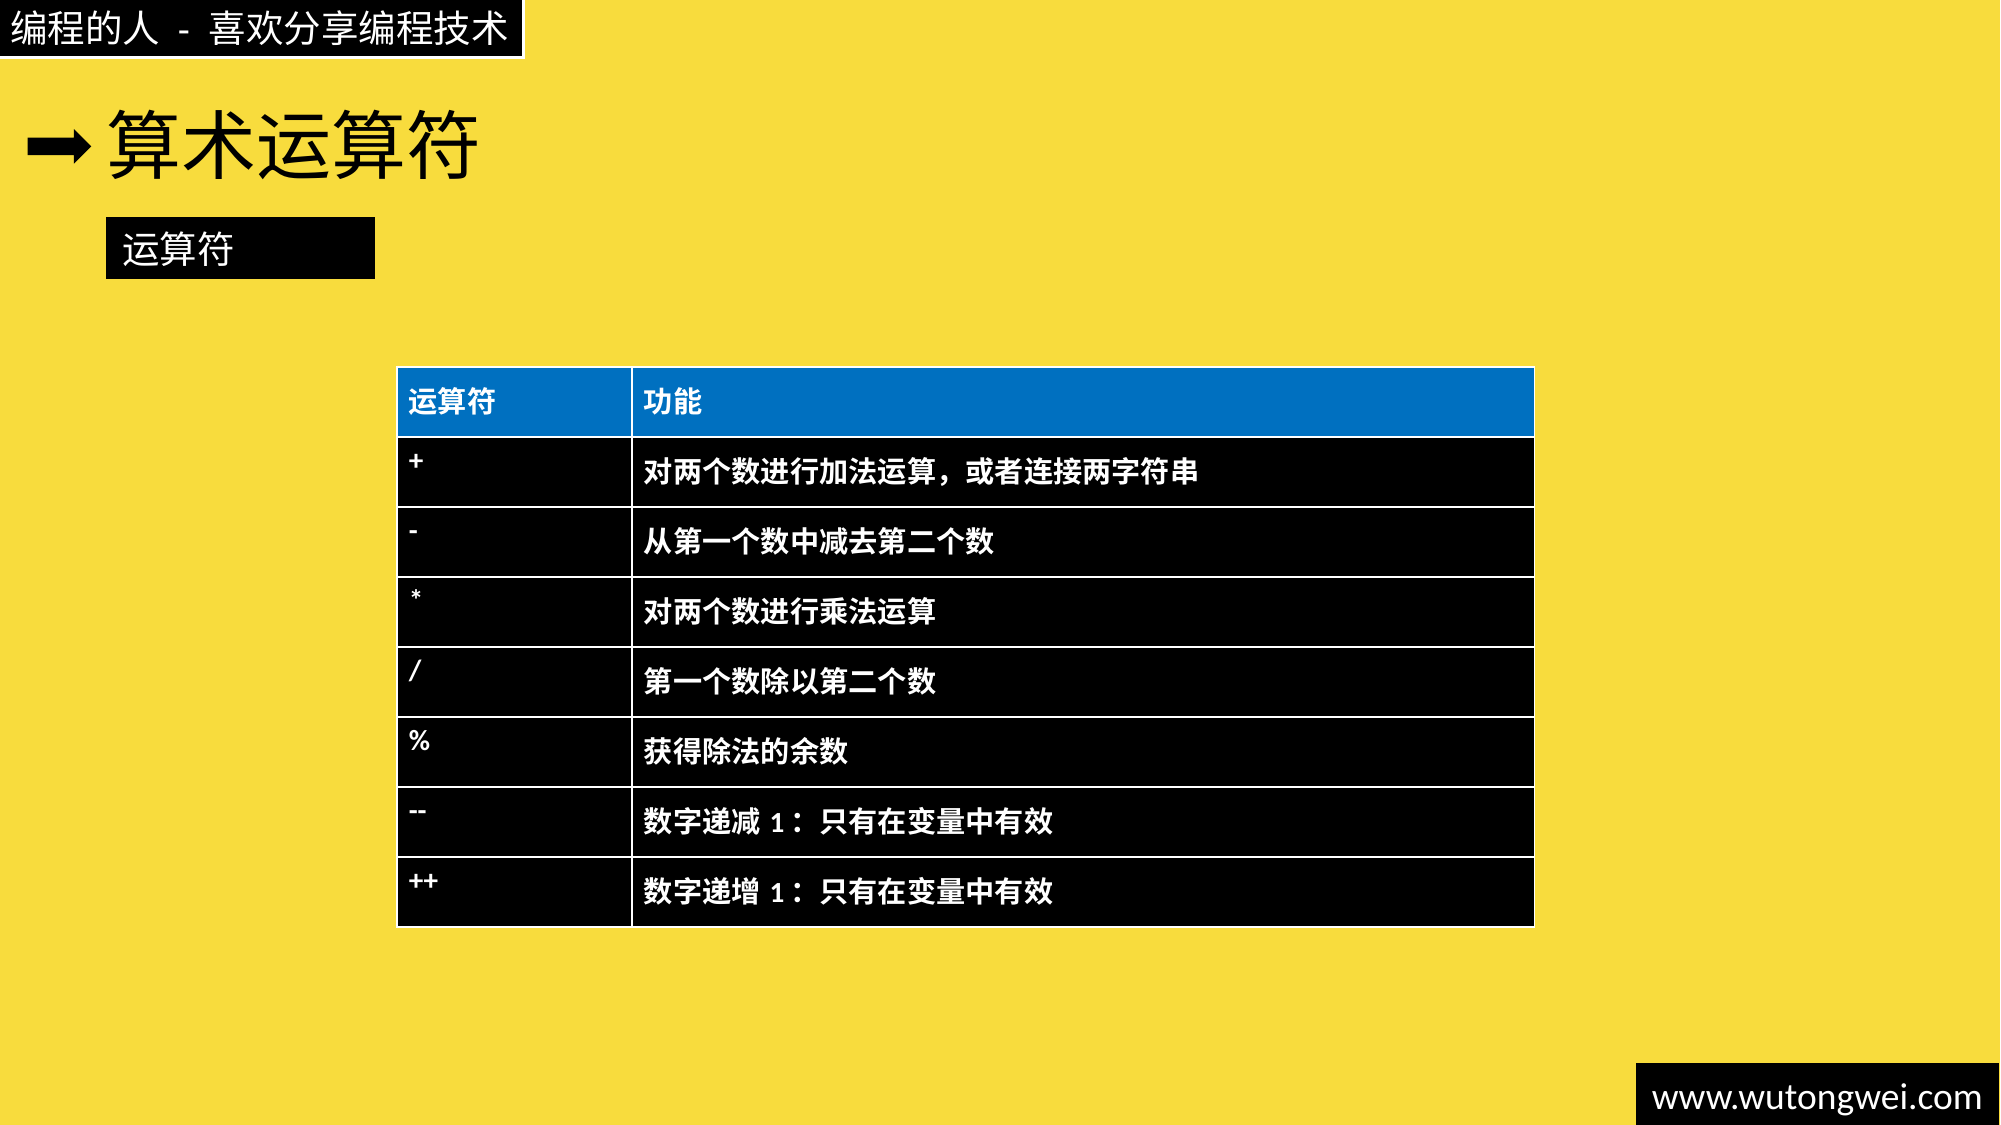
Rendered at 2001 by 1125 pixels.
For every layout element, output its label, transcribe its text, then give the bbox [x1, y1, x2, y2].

table_cell 对两个数进行加法运算，或者连接两字符串 [633, 438, 1534, 506]
table_cell ++ [398, 858, 631, 926]
title 算术运算符 [91, 101, 1955, 192]
table_header 功能 [633, 368, 1534, 436]
table_cell 获得除法的余数 [633, 718, 1534, 786]
table_cell 数字递减1：只有在变量中有效 [633, 788, 1534, 856]
table_cell 数字递增1：只有在变量中有效 [633, 858, 1534, 926]
table_cell 第一个数除以第二个数 [633, 648, 1534, 716]
text_box 运算符 [106, 217, 375, 279]
table_cell * [398, 578, 631, 646]
table_cell 对两个数进行乘法运算 [633, 578, 1534, 646]
table_cell % [398, 718, 631, 786]
table_cell + [398, 438, 631, 506]
table_cell - [398, 508, 631, 576]
table_cell / [398, 648, 631, 716]
table_cell 从第一个数中减去第二个数 [633, 508, 1534, 576]
table_header 运算符 [398, 368, 631, 436]
table_cell -- [398, 788, 631, 856]
